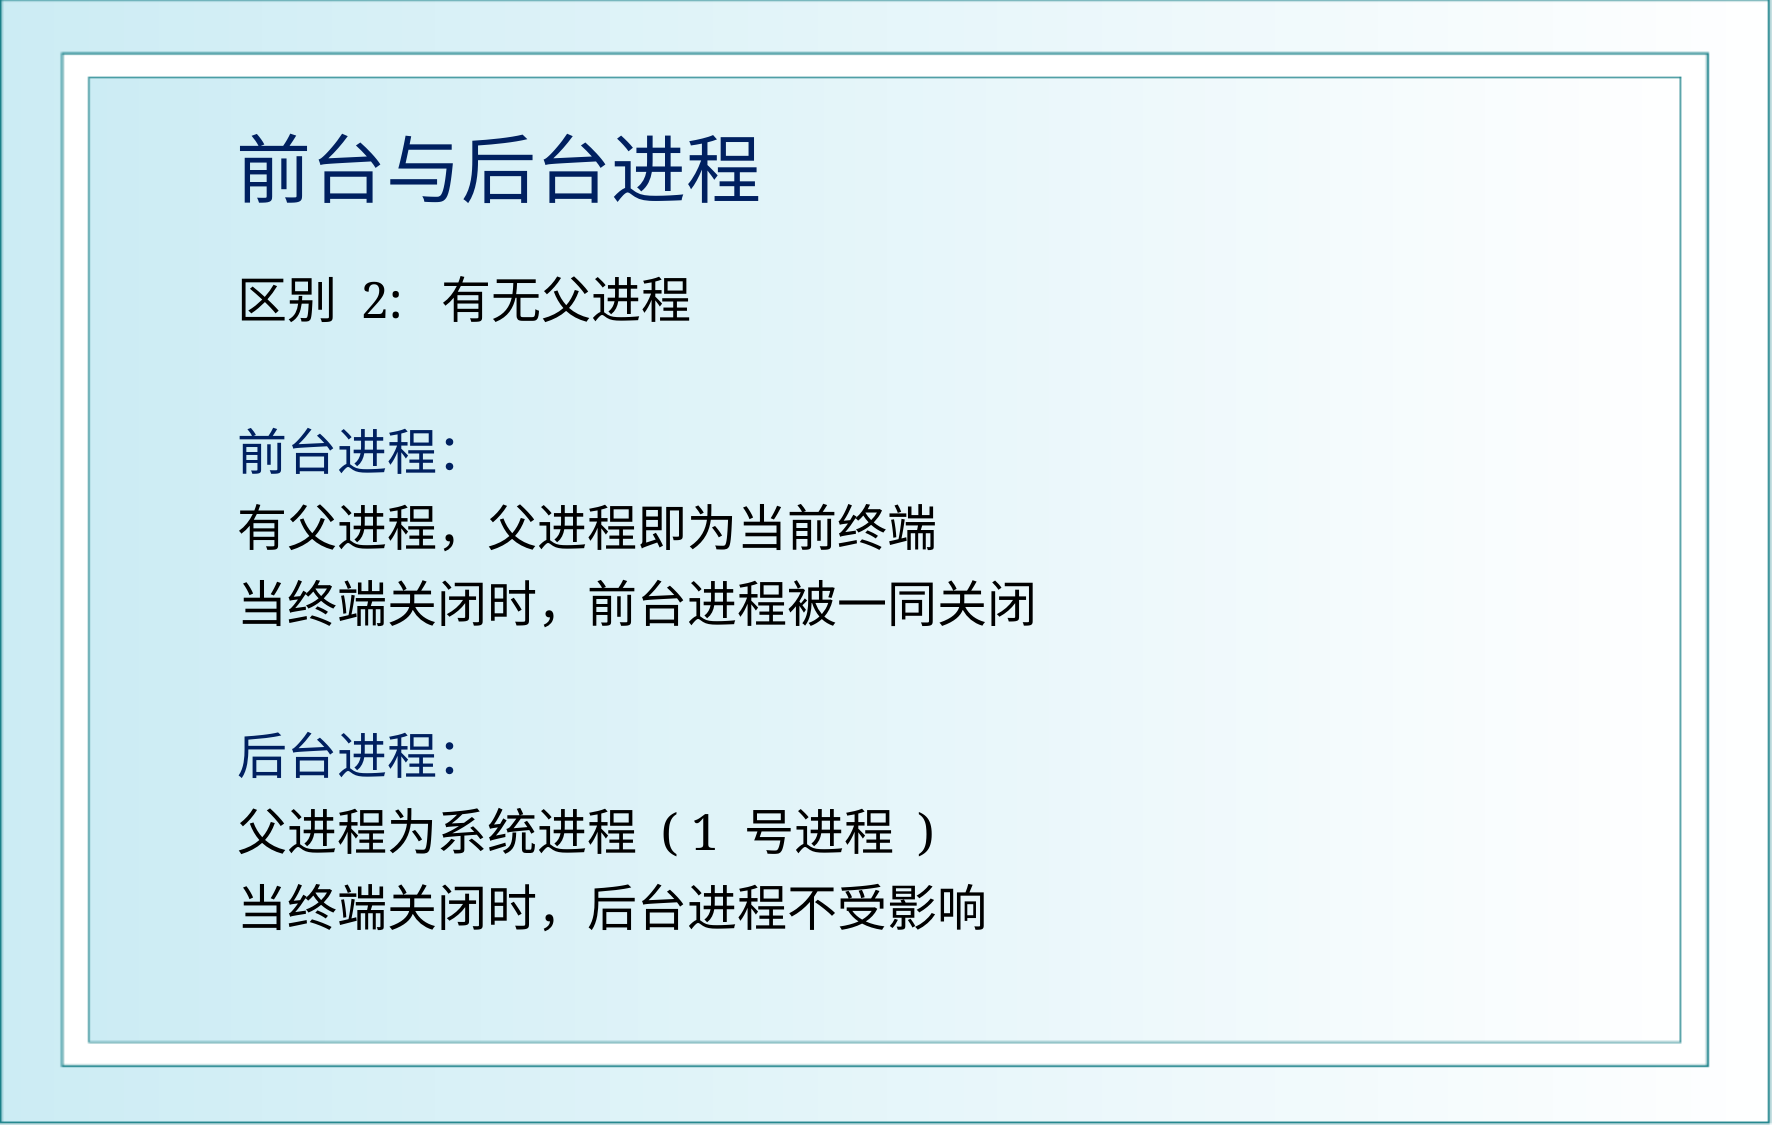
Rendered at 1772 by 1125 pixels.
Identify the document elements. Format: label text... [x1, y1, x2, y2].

title 前台与后台进程 [221, 87, 1566, 220]
picture [0, 0, 1772, 1125]
list 区别 2: 有无父进程 前台进程： 有父进程，父进程即为当前终端 当终端关闭时，前台进程被一同关闭 后台进程： 父进程为系统进程 ( 1 号进程 ) 当终端关闭时，后台进程不受影响 [222, 255, 1567, 974]
